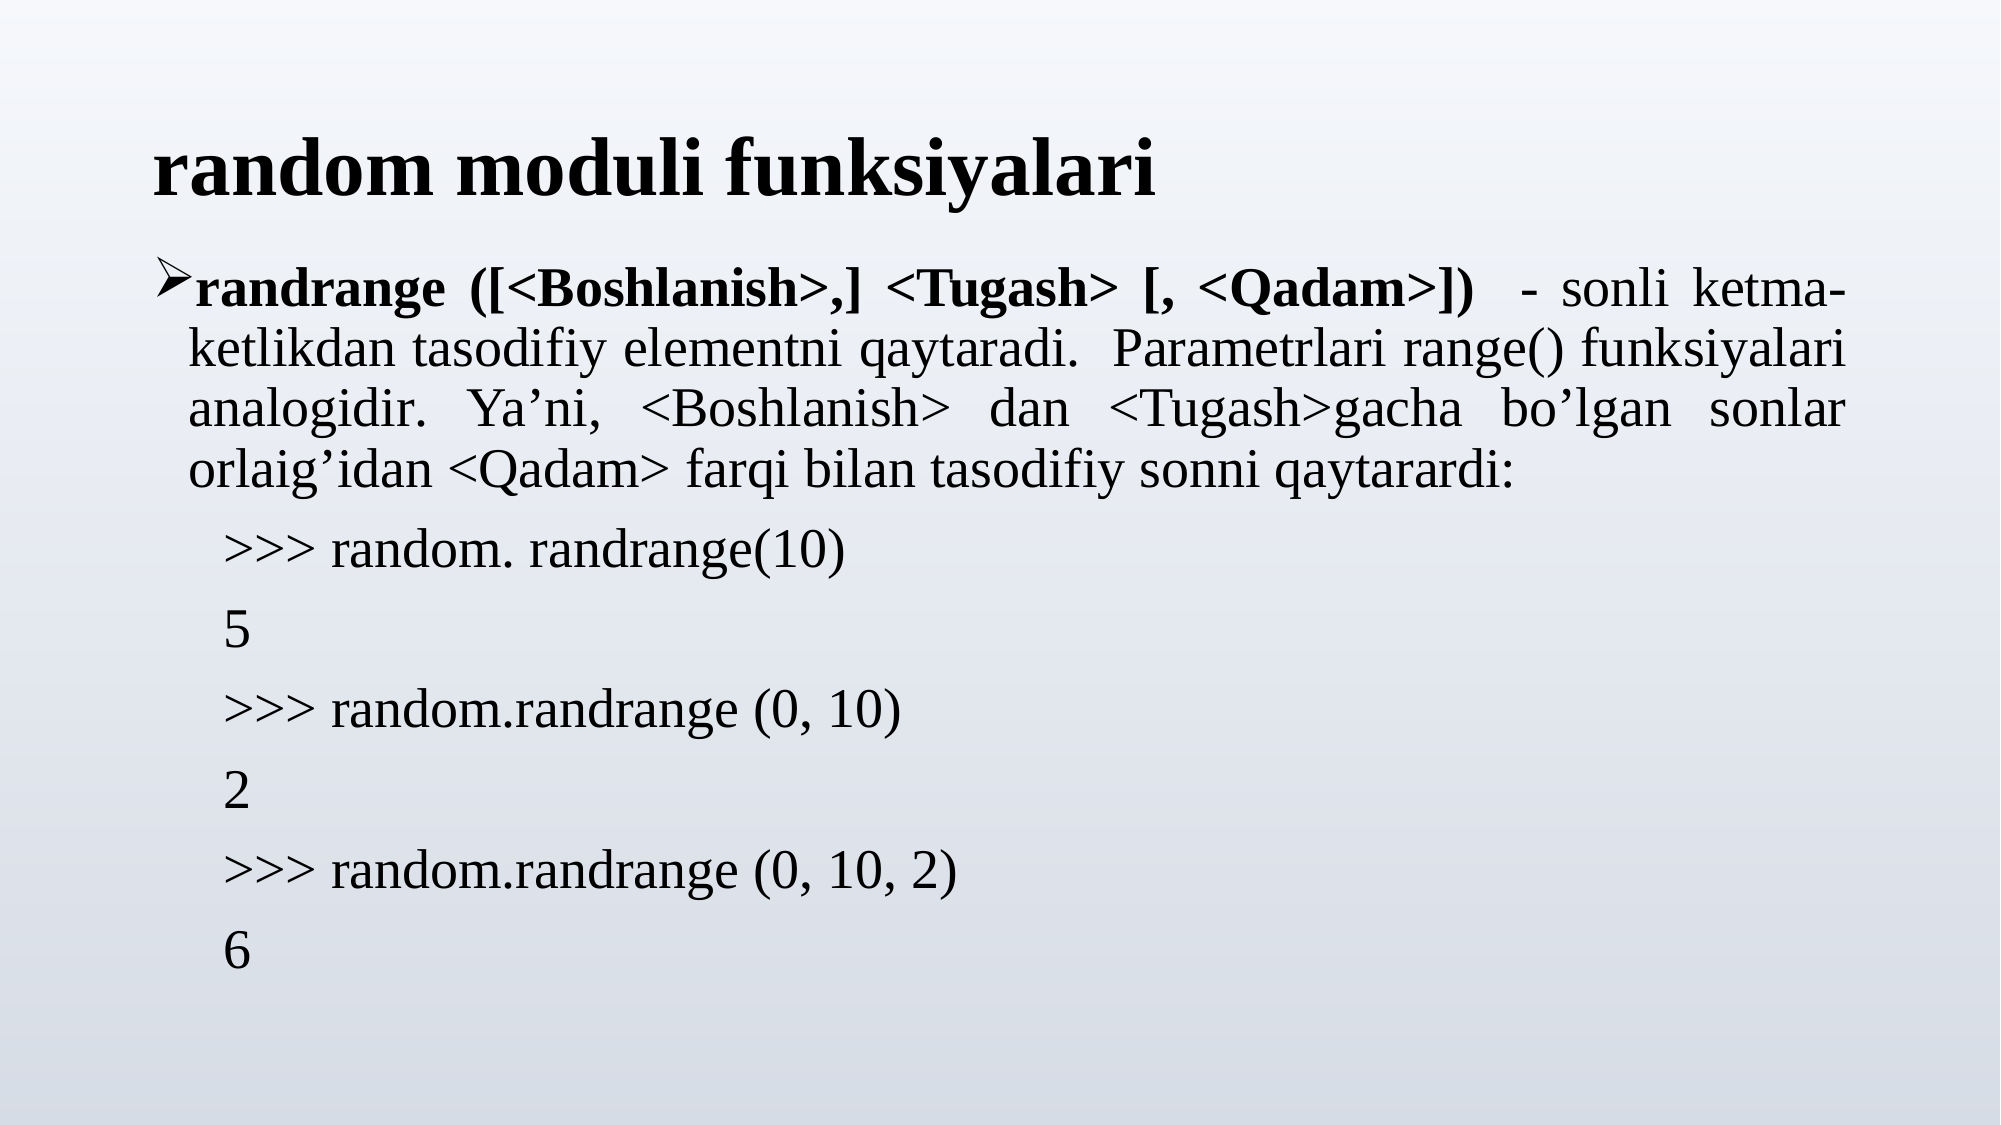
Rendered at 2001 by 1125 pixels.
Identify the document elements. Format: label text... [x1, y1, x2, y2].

title random moduli funksiyalari [137, 59, 1863, 250]
list randrange ([<Boshlanish>,] <Tugash> [, <Qadam>]) - sonli ketma-ketlikdan tasodifiy elementni qaytaradi. Parametrlari range() funksiyalari analogidir. Ya’ni, <Boshlanish> dan <Tugash>gacha bo’lgan sonlar orlaig’idan <Qadam> farqi bilan tasodifiy sonni qaytarardi: >>> random. randrange(10) 5 >>> random.randrange (0, 10) 2 >>> random.randrange (0, 10, 2) 6 [137, 250, 1863, 1014]
